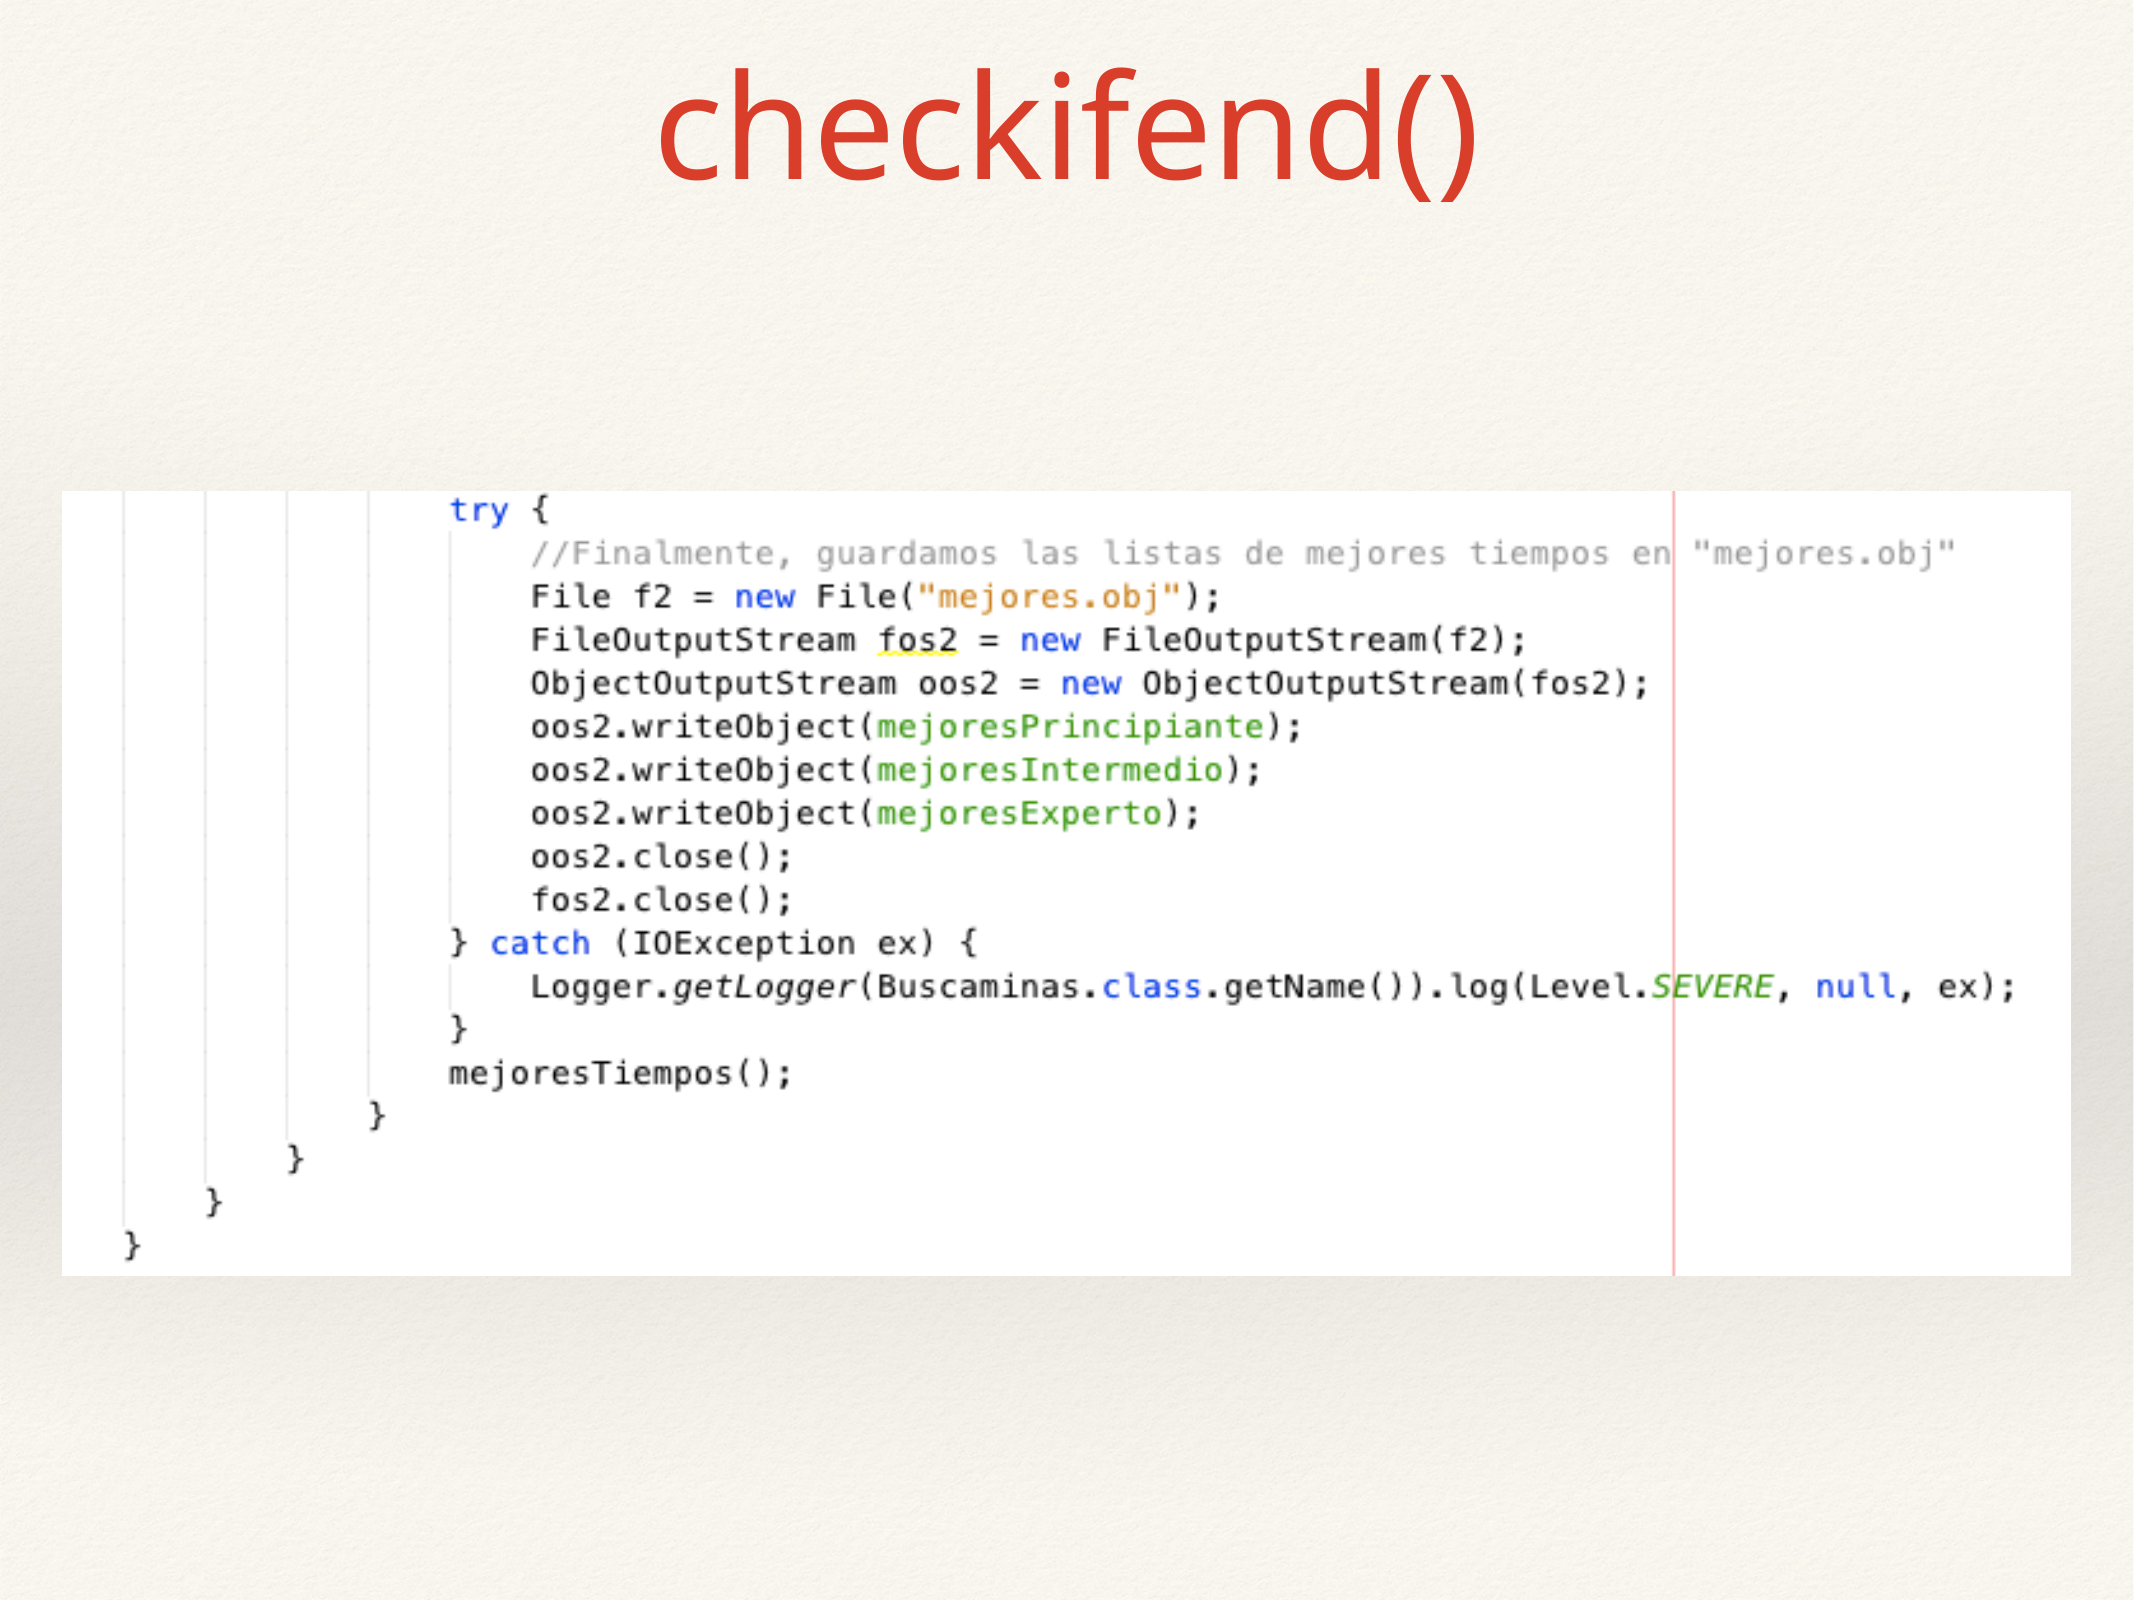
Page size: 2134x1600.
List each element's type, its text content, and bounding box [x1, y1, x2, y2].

title checkifend() [82, 31, 2051, 233]
picture [0, 0, 2134, 1600]
